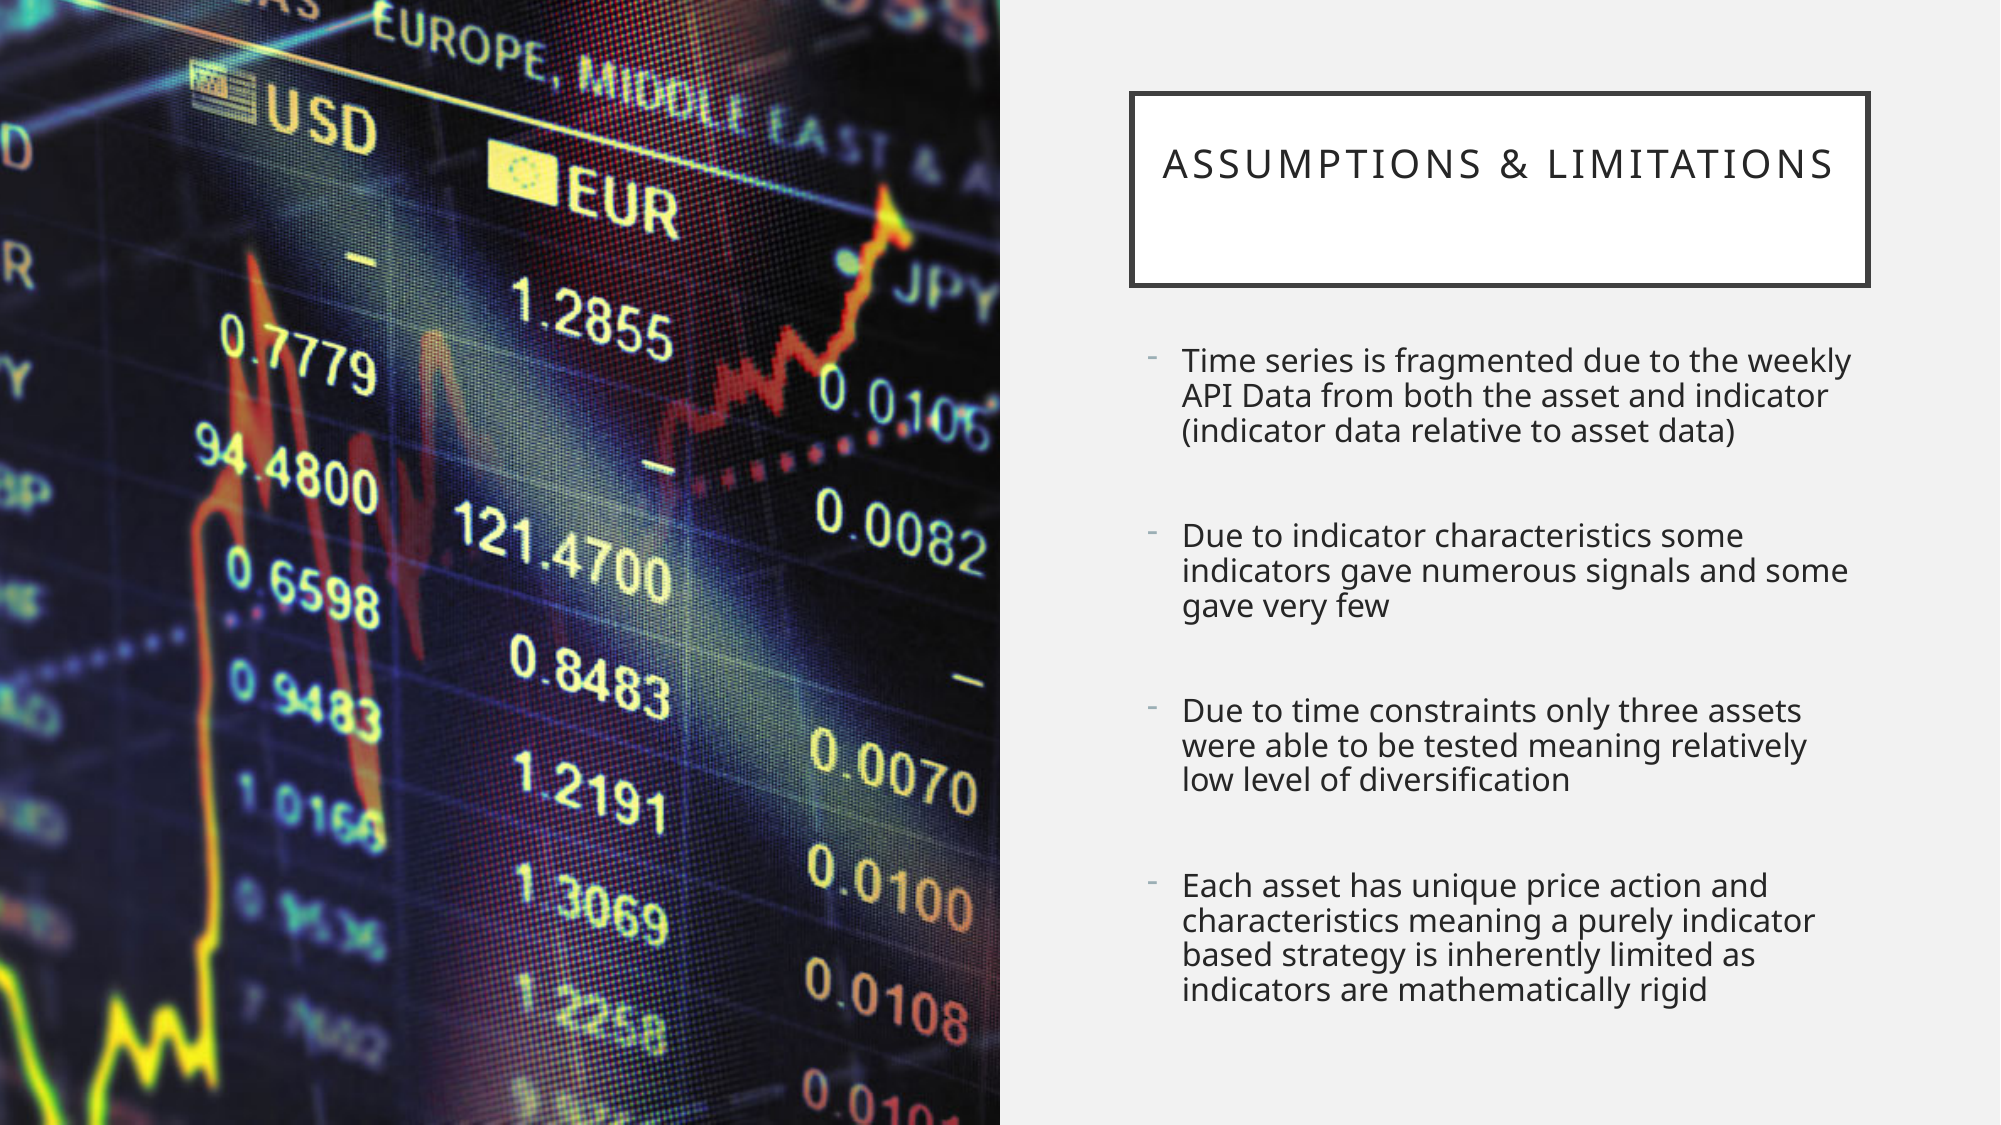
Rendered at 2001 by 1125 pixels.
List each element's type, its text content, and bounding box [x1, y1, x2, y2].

picture [0, 0, 1000, 1125]
title ASSUMPTIONS & LIMITATIONS [1129, 91, 1871, 288]
list Time series is fragmented due to the weekly API Data from both the asset and indicator (indicator data relative to asset data) Due to indicator characteristics some indicators gave numerous signals and some gave very few Due to time constraints only three assets were able to be tested meaning relatively low level of diversification Each asset has unique price action and characteristics meaning a purely indicator based strategy is inherently limited as indicators are mathematically rigid [1132, 337, 1868, 1055]
